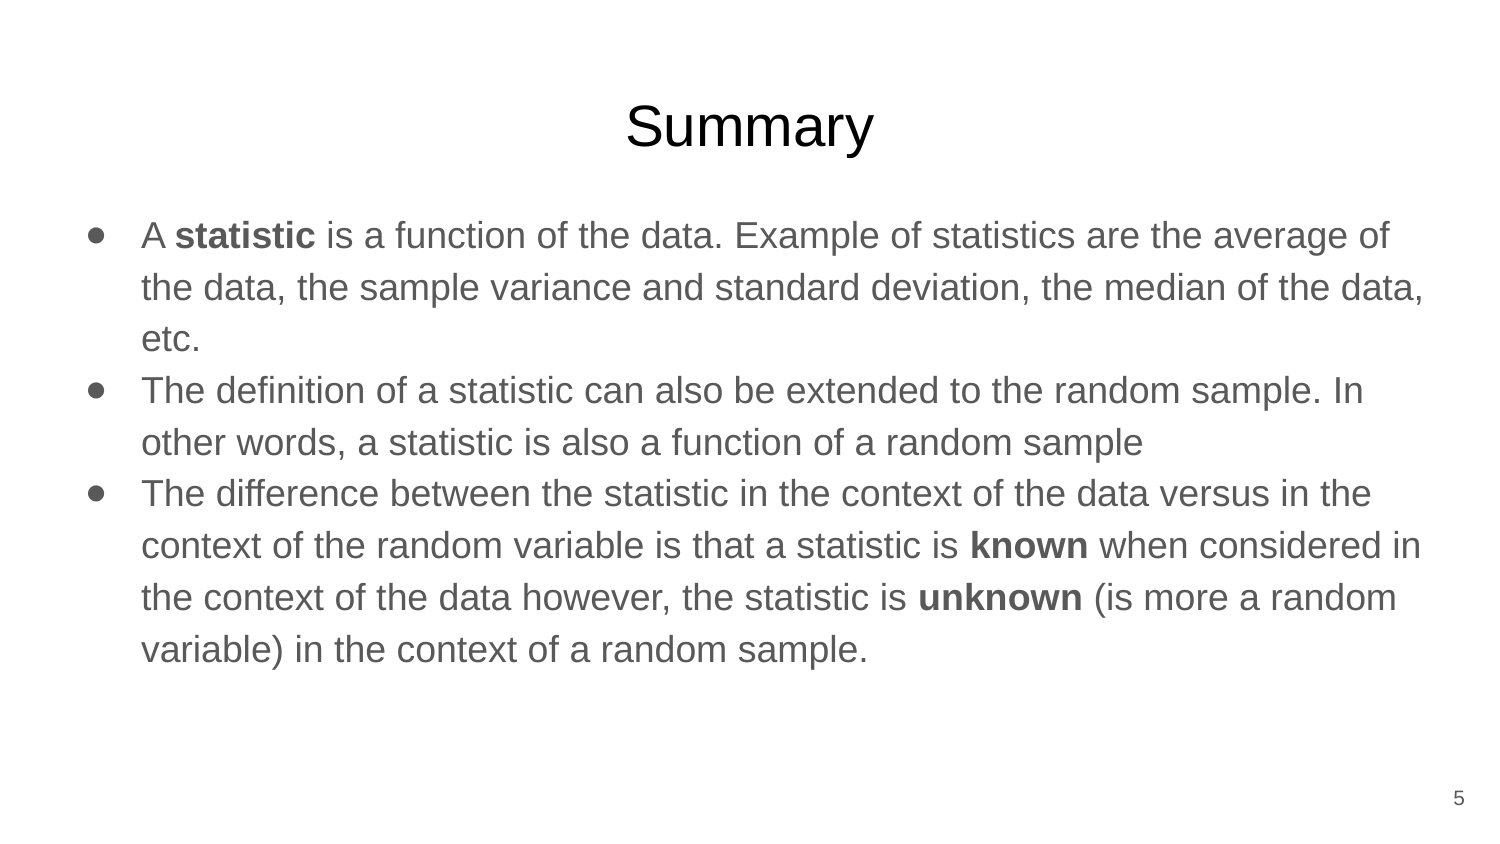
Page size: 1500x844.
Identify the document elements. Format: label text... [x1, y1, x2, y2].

slide_number ‹#› [1389, 764, 1480, 830]
title Summary [51, 72, 1449, 167]
list A statistic is a function of the data. Example of statistics are the average of the data, the sample variance and standard deviation, the median of the data, etc. The definition of a statistic can also be extended to the random sample. In other words, a statistic is also a function of a random sample The difference between the statistic in the context of the data versus in the context of the random variable is that a statistic is known when considered in the context of the data however, the statistic is unknown (is more a random variable) in the context of a random sample. [51, 189, 1449, 750]
